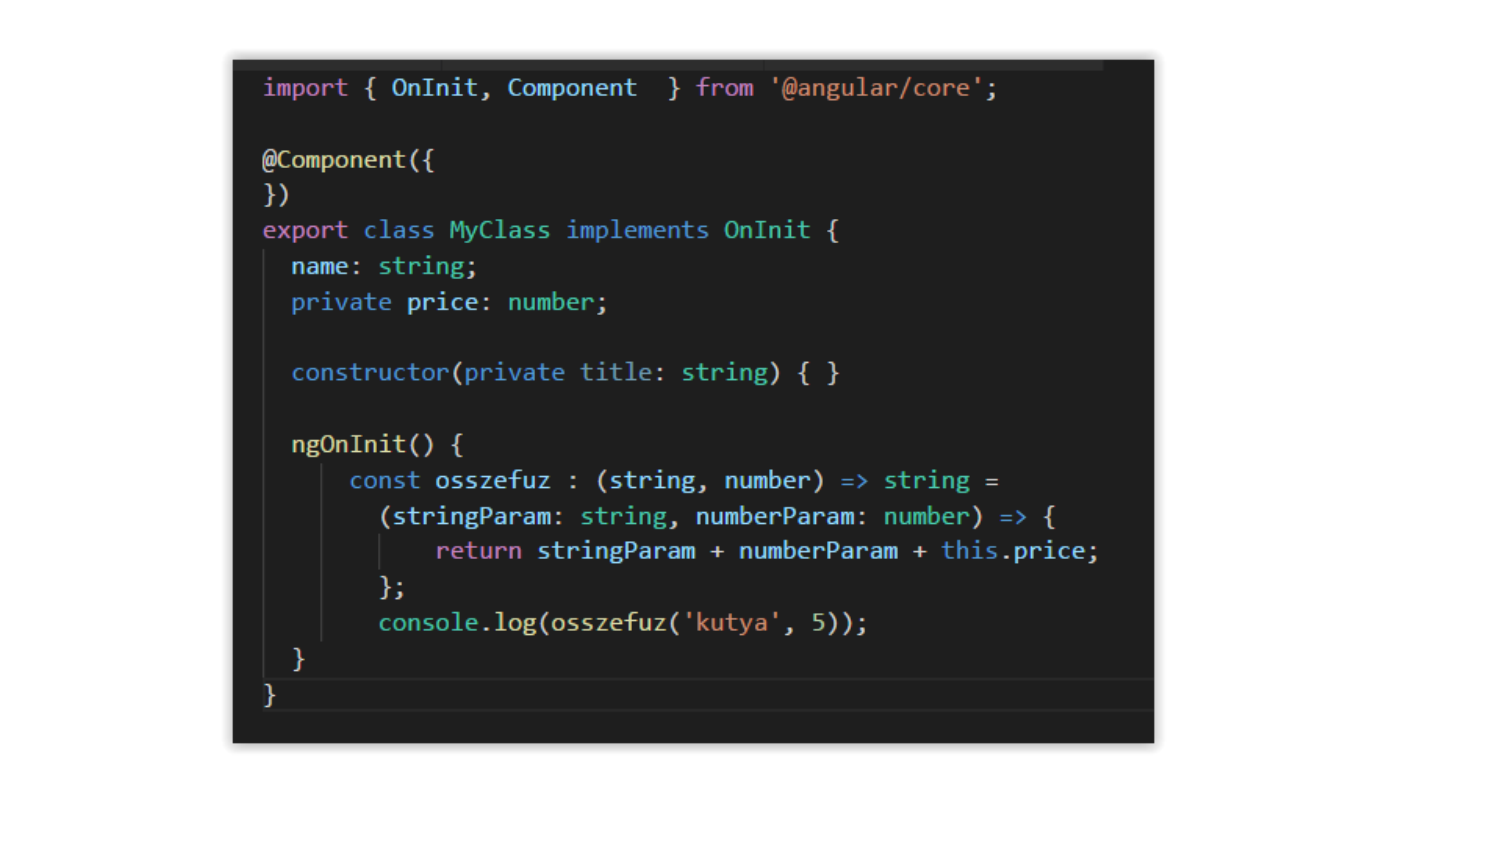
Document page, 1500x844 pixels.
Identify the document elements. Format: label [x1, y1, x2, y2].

picture [219, 45, 1168, 756]
